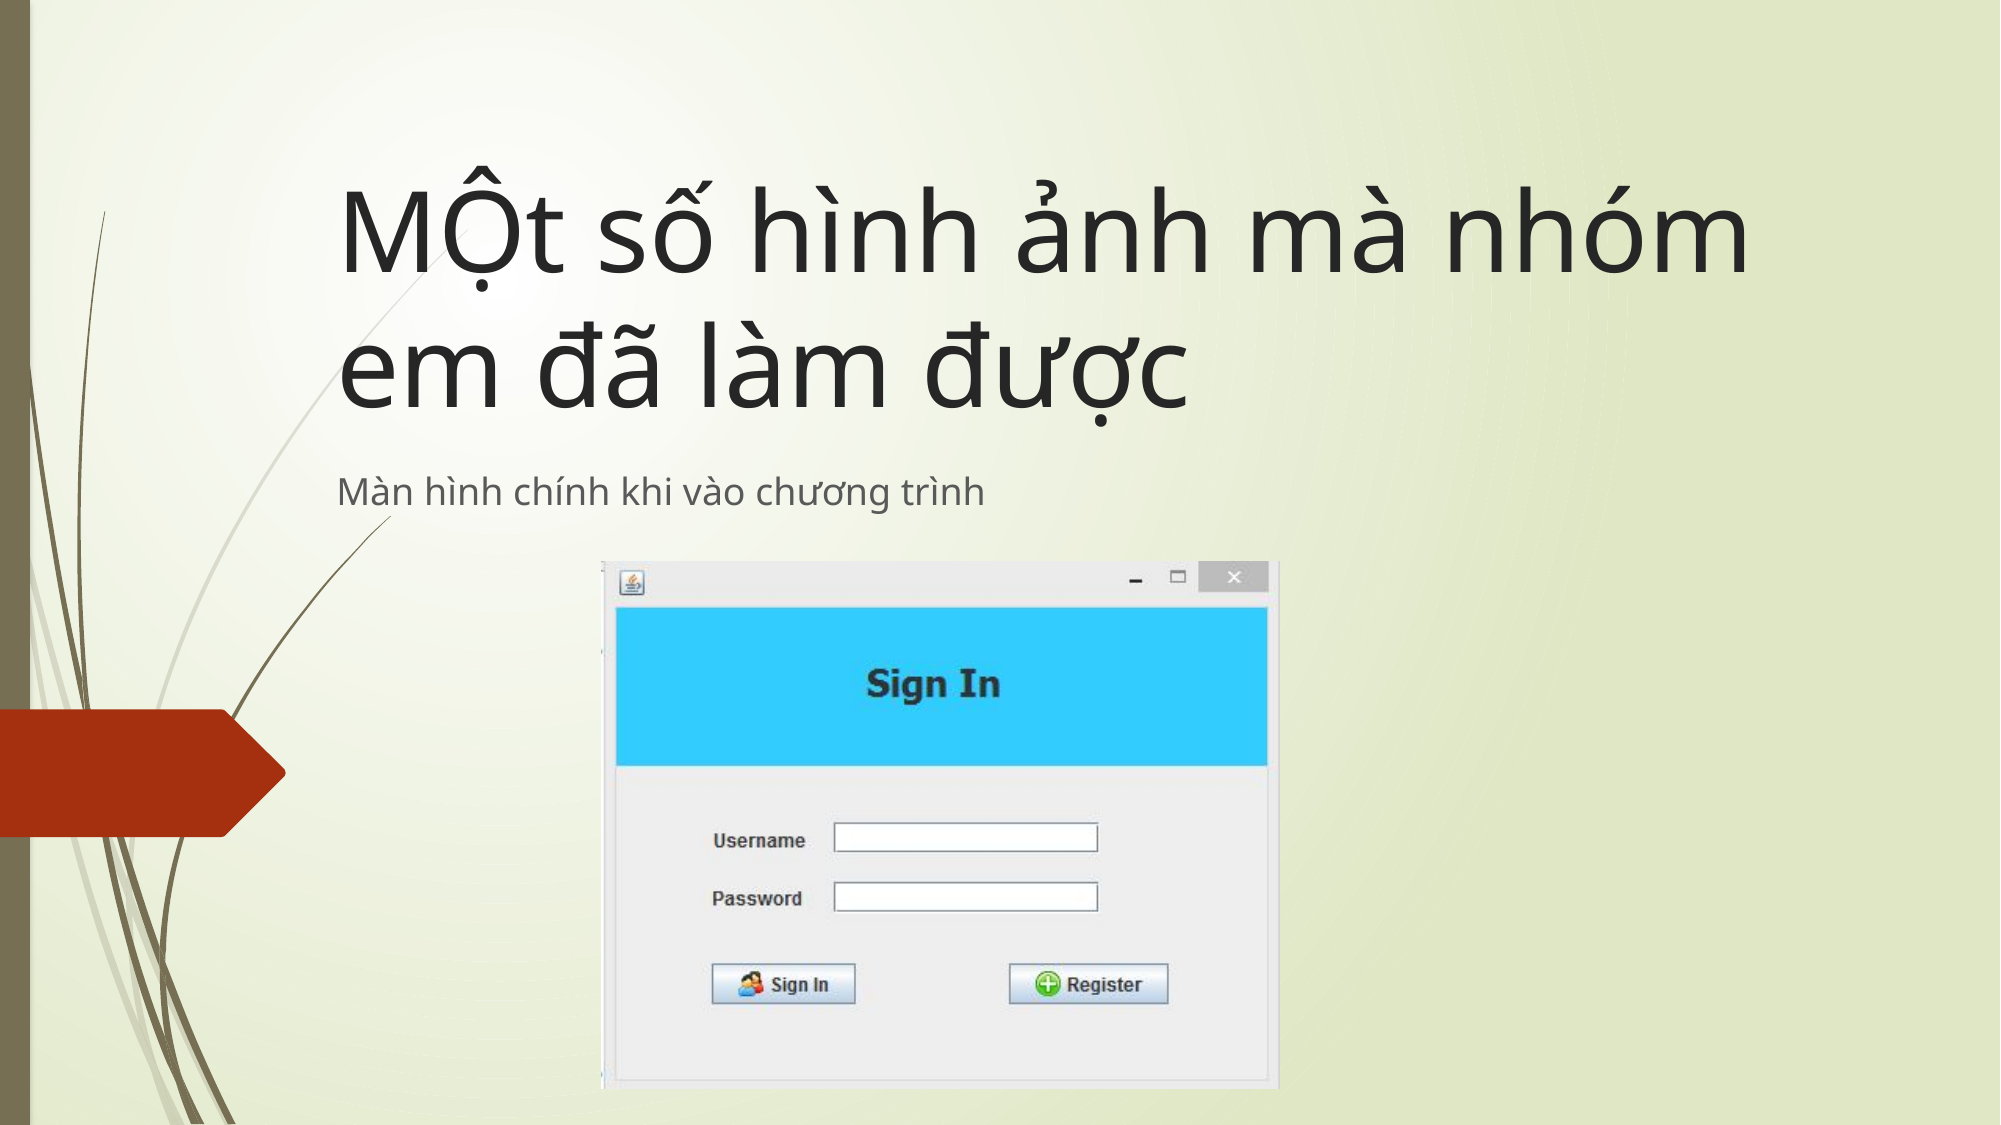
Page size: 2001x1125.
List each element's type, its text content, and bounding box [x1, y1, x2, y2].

title MỘt số hình ảnh mà nhóm em đã làm được [321, 66, 1784, 438]
subtitle Màn hình chính khi vào chương trình [321, 460, 1784, 646]
picture [601, 561, 1281, 1089]
